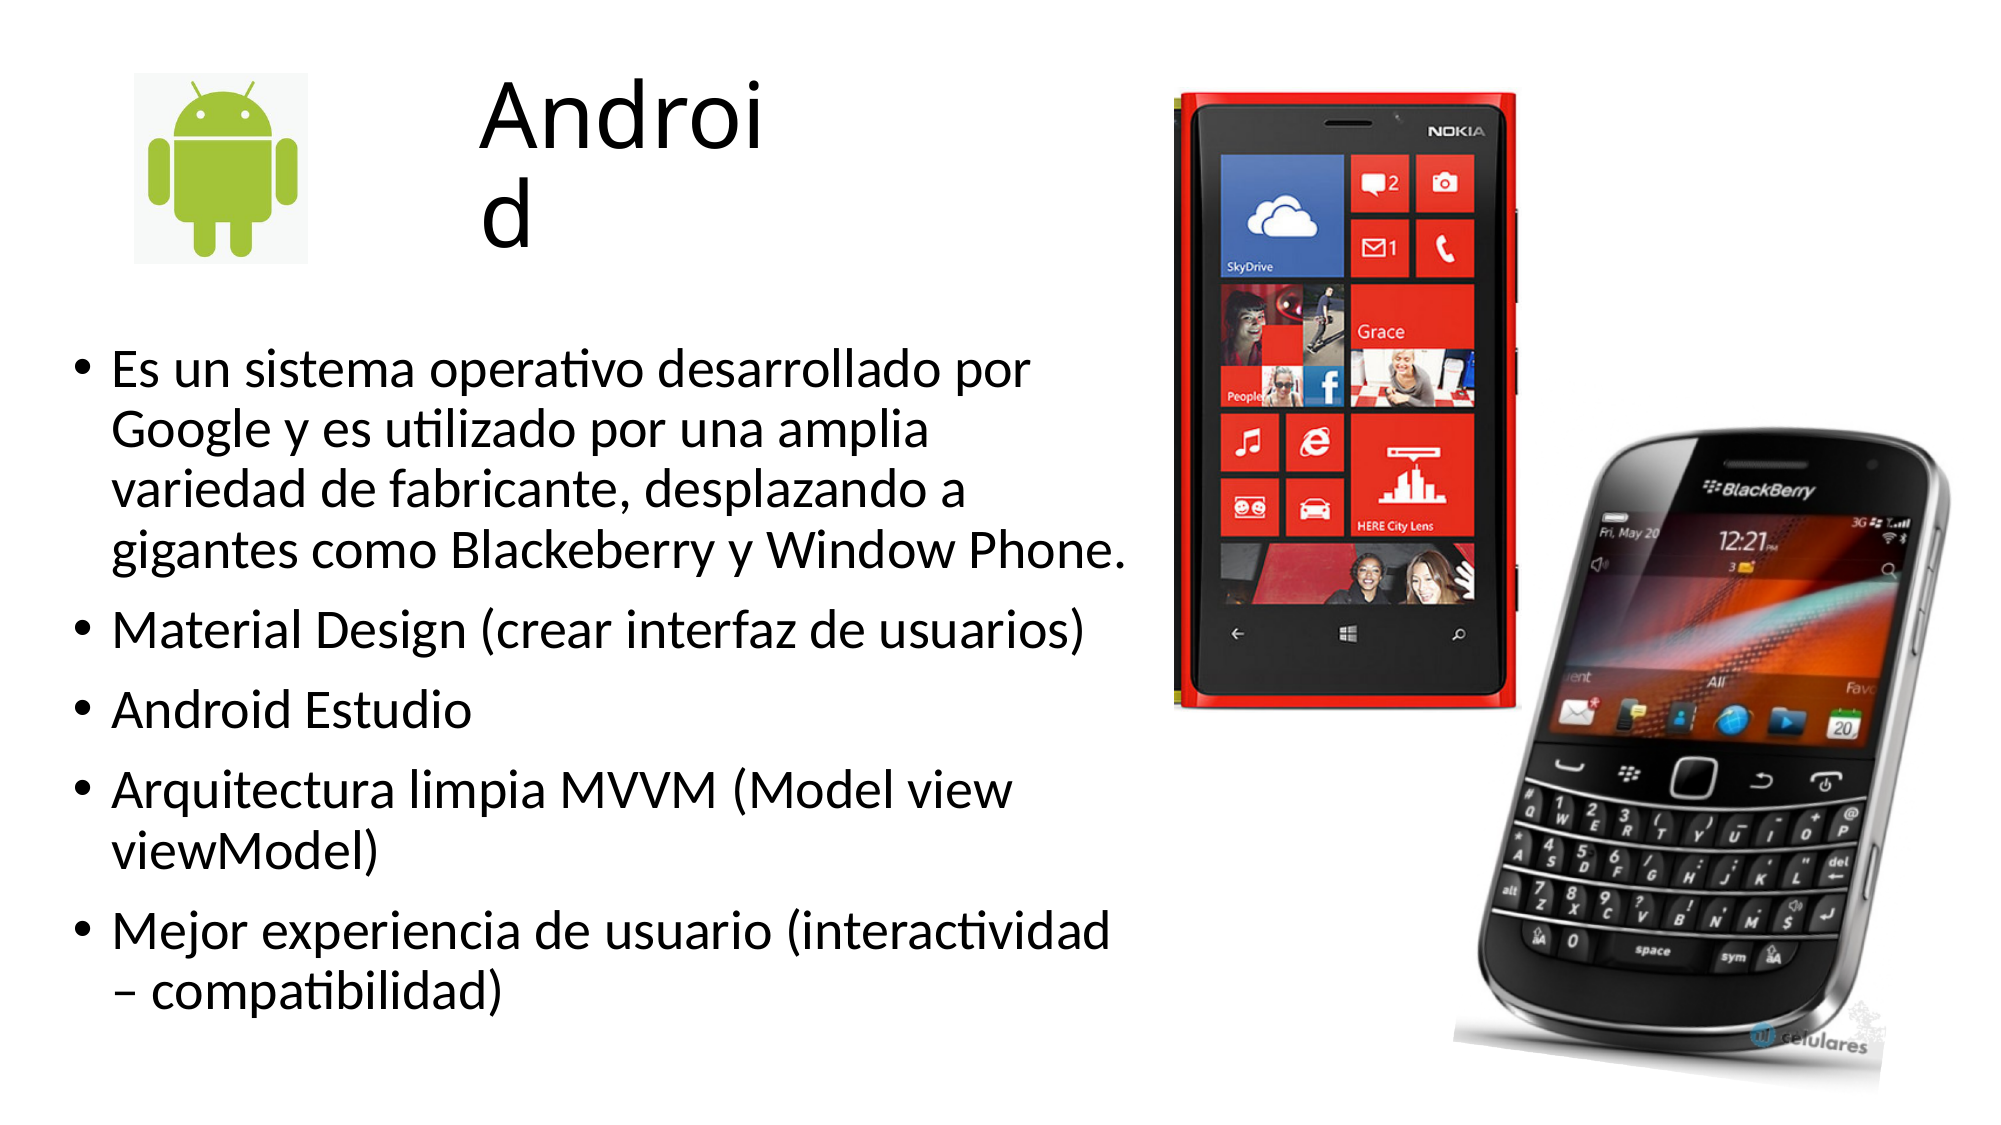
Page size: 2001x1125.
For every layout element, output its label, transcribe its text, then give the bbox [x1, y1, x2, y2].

picture [1174, 87, 1967, 1098]
list Es un sistema operativo desarrollado por Google y es utilizado por una amplia variedad de fabricante, desplazando a gigantes como Blackeberry y Window Phone. Material Design (crear interfaz de usuarios) Android Estudio Arquitectura limpia MVVM (Model view viewModel) Mejor experiencia de usuario (interactividad – compatibilidad) [57, 331, 1149, 1046]
picture [134, 73, 308, 264]
title Android [464, 59, 790, 278]
